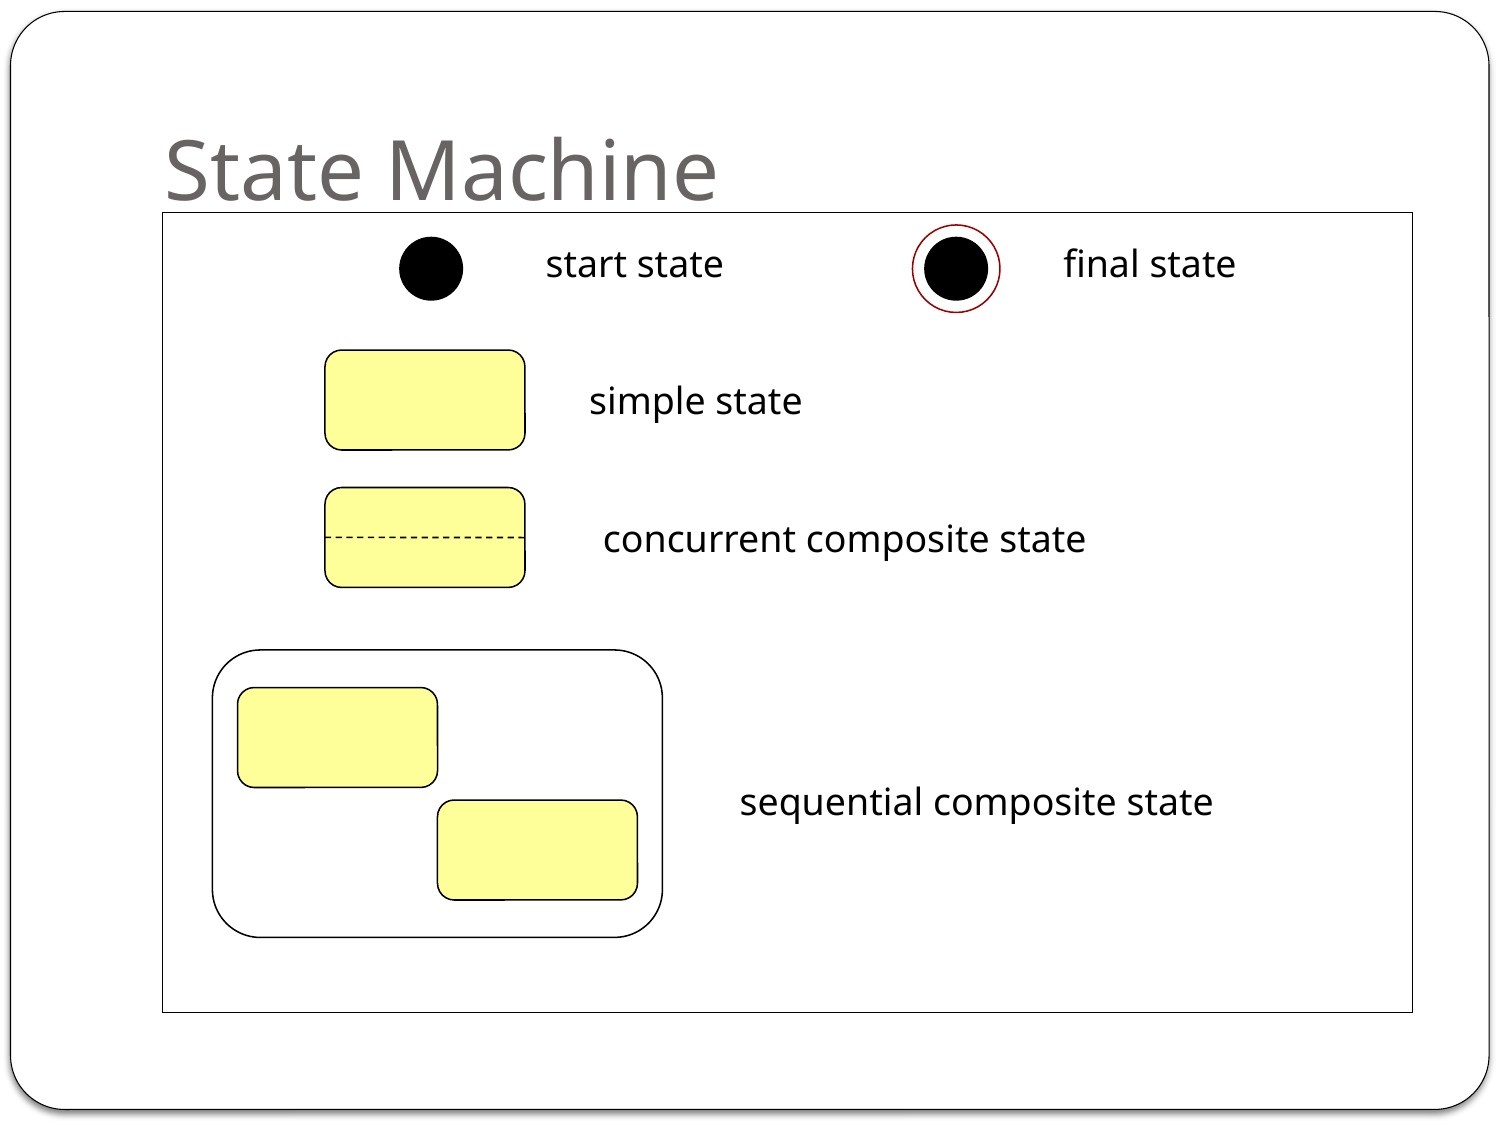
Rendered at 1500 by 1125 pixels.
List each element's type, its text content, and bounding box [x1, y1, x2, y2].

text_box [324, 487, 1129, 588]
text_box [324, 349, 830, 451]
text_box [399, 224, 746, 301]
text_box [212, 649, 1255, 938]
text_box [912, 224, 1264, 313]
text_box [162, 212, 1413, 1013]
title State Machine [150, 45, 1425, 233]
